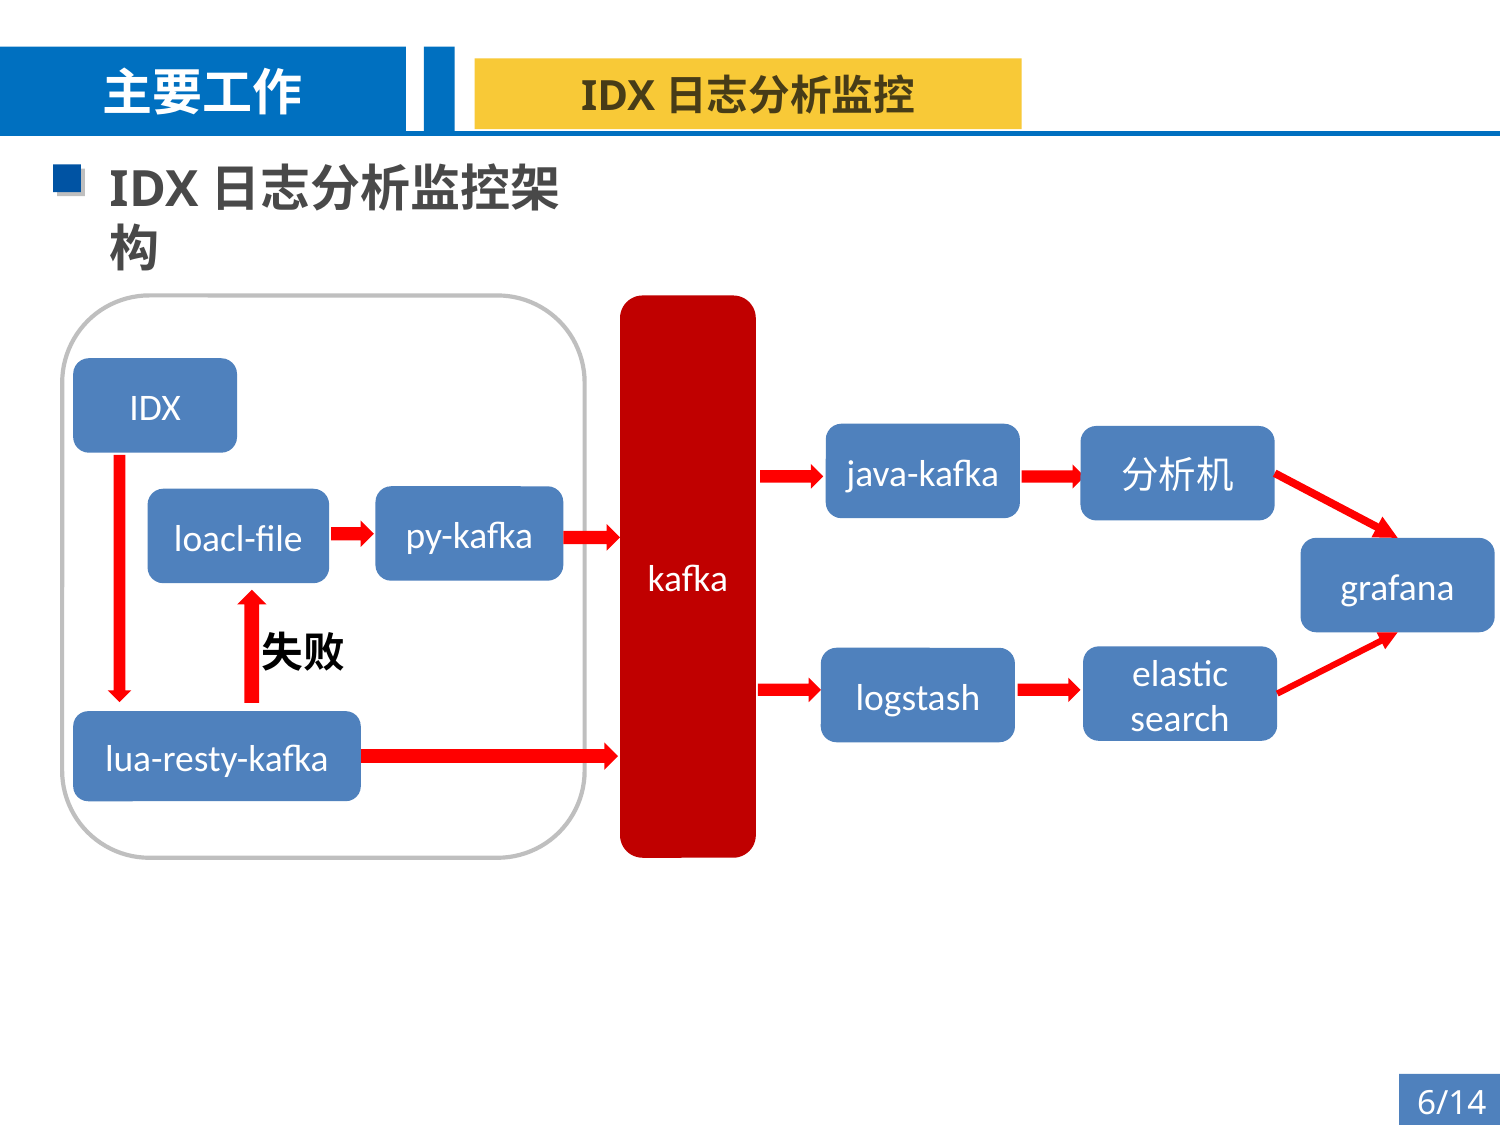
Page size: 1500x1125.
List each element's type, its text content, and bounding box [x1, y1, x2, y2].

text_box logstash [818, 645, 1018, 745]
text_box 分析机 [1078, 423, 1277, 523]
text_box [60, 293, 587, 860]
text_box elastic search [1080, 644, 1280, 743]
text_box [561, 522, 622, 553]
text_box IDX日志分析监控 [473, 56, 1024, 131]
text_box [52, 164, 86, 197]
text_box [358, 740, 621, 772]
text_box grafana [1298, 535, 1497, 635]
text_box [1015, 675, 1080, 705]
text_box [242, 689, 262, 706]
text_box IDX日志分析监控架构 [95, 148, 620, 284]
text_box [758, 462, 823, 491]
text_box java-kafka [823, 421, 1023, 521]
text_box [328, 518, 373, 549]
text_box py-kafka [373, 484, 566, 583]
text_box [105, 452, 134, 705]
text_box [1274, 472, 1398, 539]
text_box [755, 675, 818, 705]
text_box loacl-file [145, 486, 332, 586]
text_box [1277, 632, 1398, 694]
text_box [0, 46, 455, 133]
text_box [1019, 462, 1078, 491]
text_box kafka [617, 293, 758, 860]
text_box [1373, 1073, 1500, 1125]
text_box 失败 [202, 613, 404, 689]
text_box [235, 587, 269, 613]
text_box IDX [71, 356, 240, 455]
text_box lua-resty-kafka [71, 709, 363, 804]
